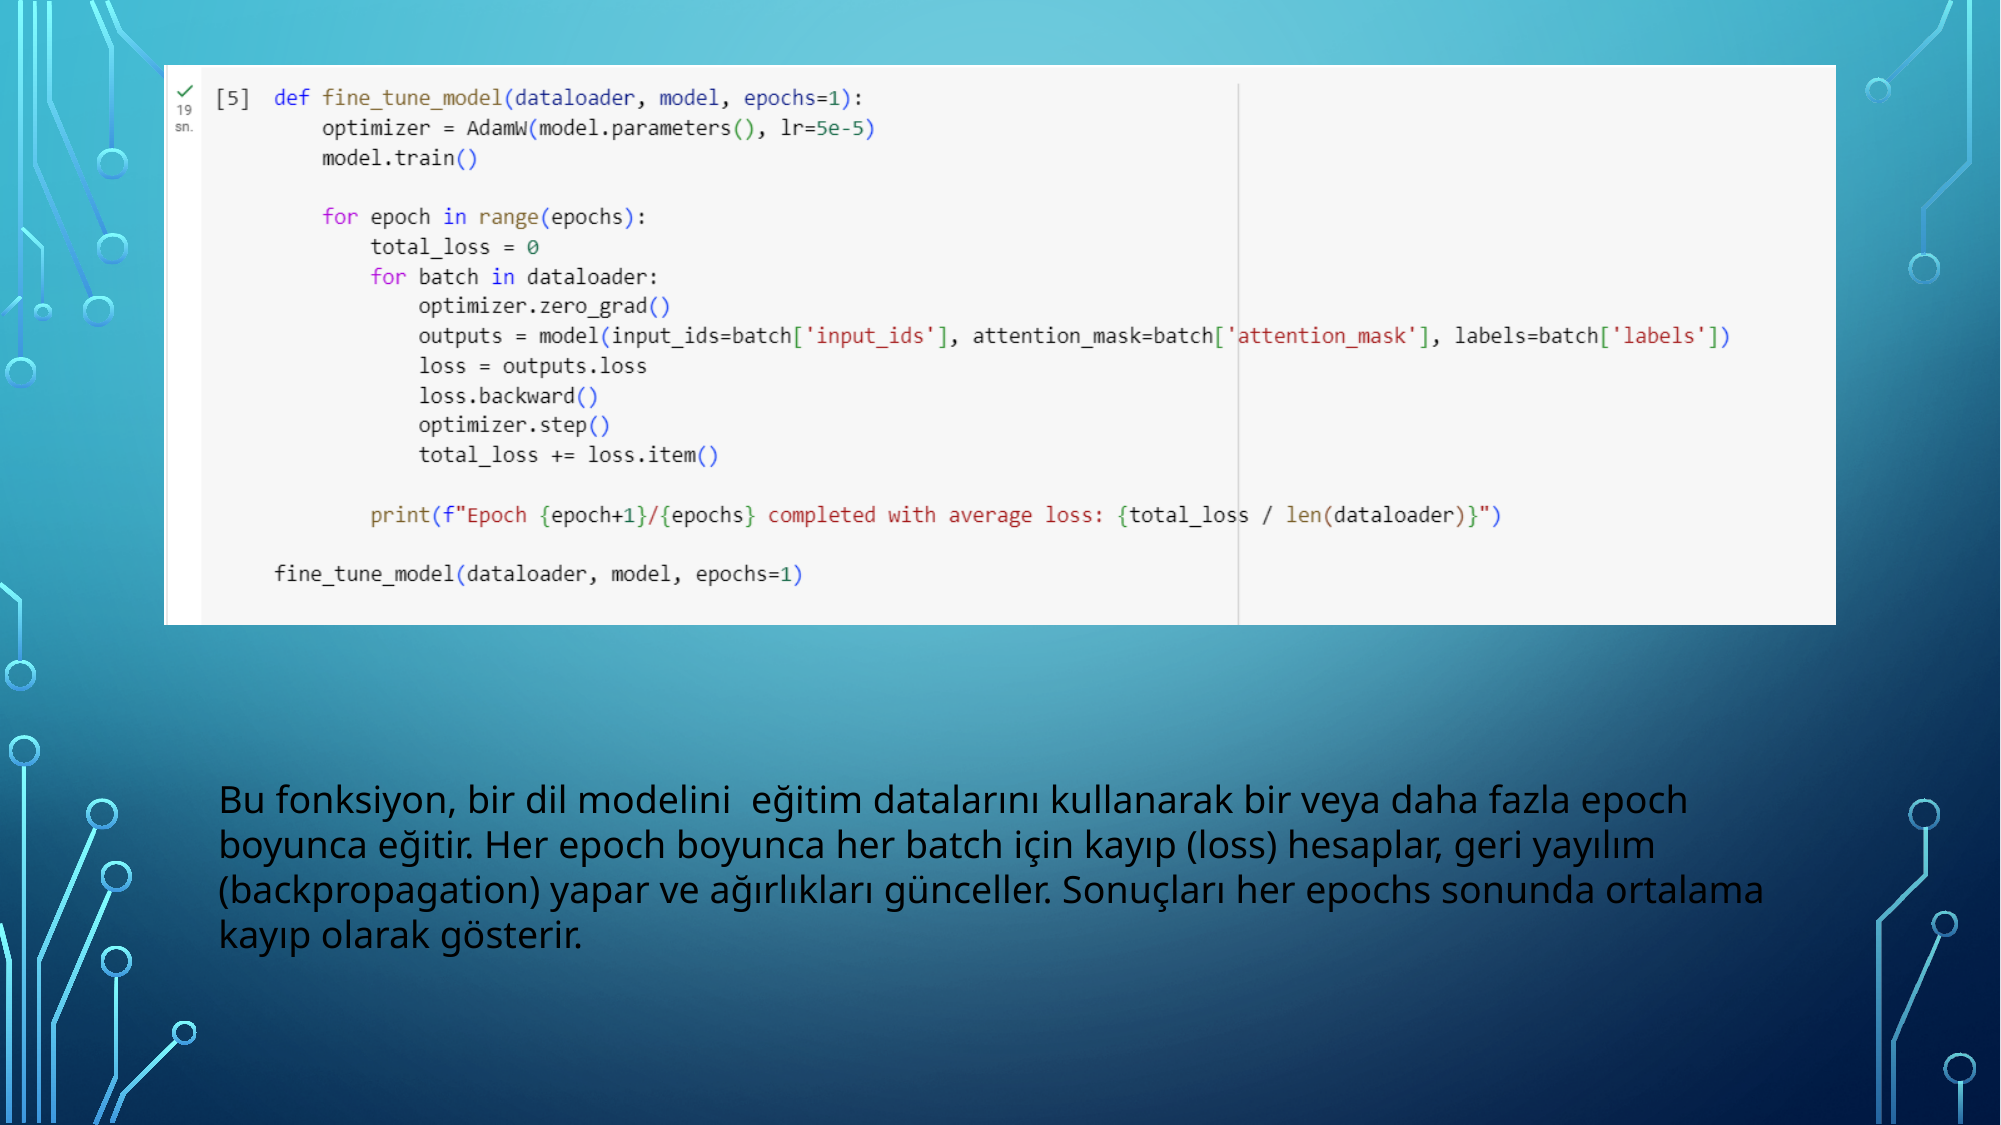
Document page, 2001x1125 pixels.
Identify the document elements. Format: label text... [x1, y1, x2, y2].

text_box Bu fonksiyon, bir dil modelini eğitim datalarını kullanarak bir veya daha fazla epoch boyunca eğitir. Her epoch boyunca her batch için kayıp (loss) hesaplar, geri yayılım (backpropagation) yapar ve ağırlıkları günceller. Sonuçları her epochs sonunda ortalama kayıp olarak gösterir. [203, 768, 1836, 964]
picture [164, 65, 1836, 625]
